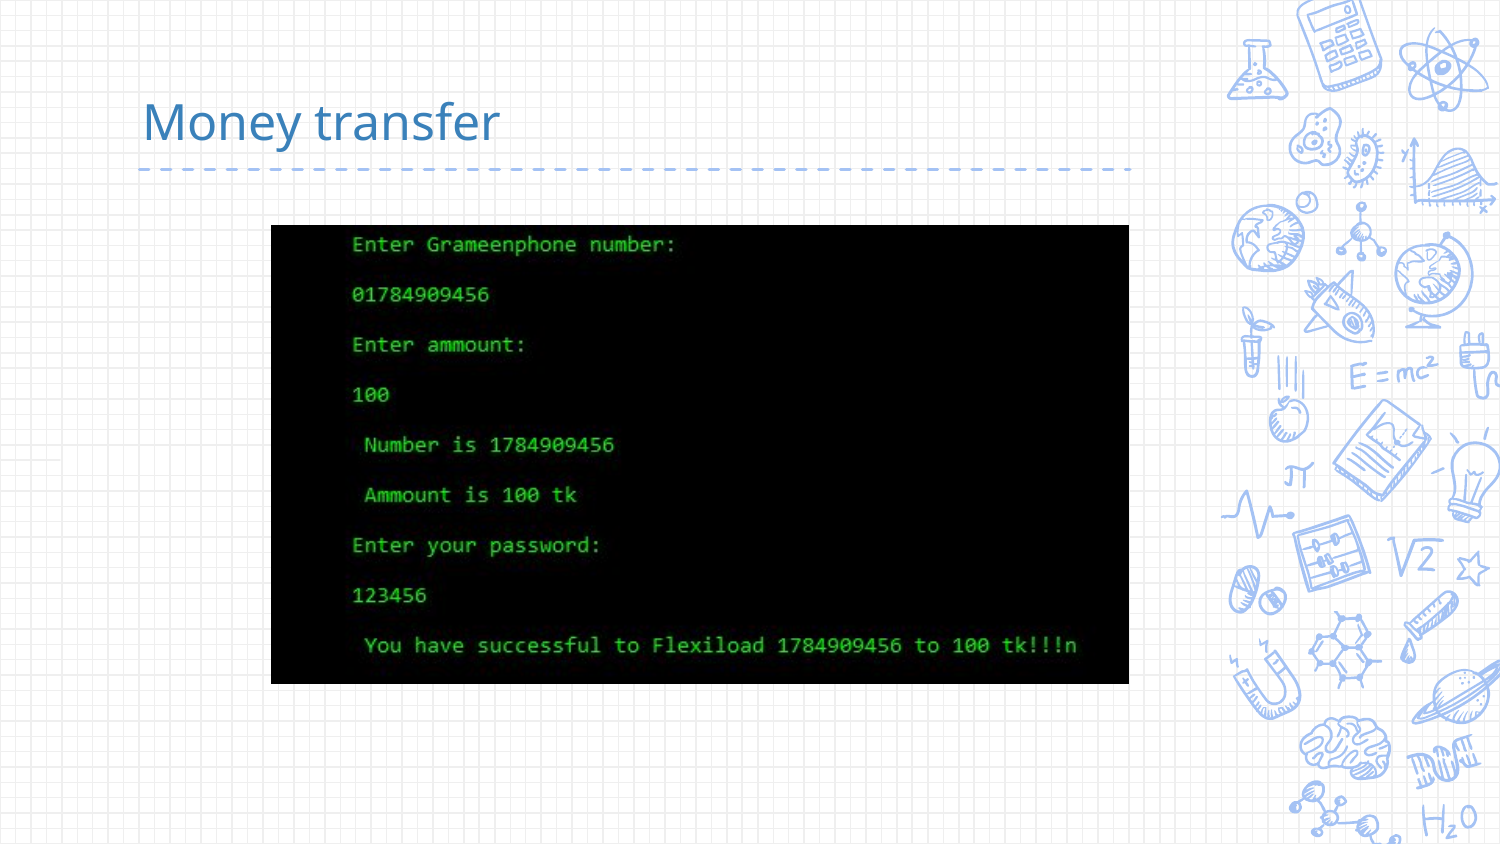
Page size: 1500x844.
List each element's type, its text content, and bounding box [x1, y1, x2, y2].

text_box Money transfer [127, 82, 575, 158]
picture [270, 225, 1130, 684]
